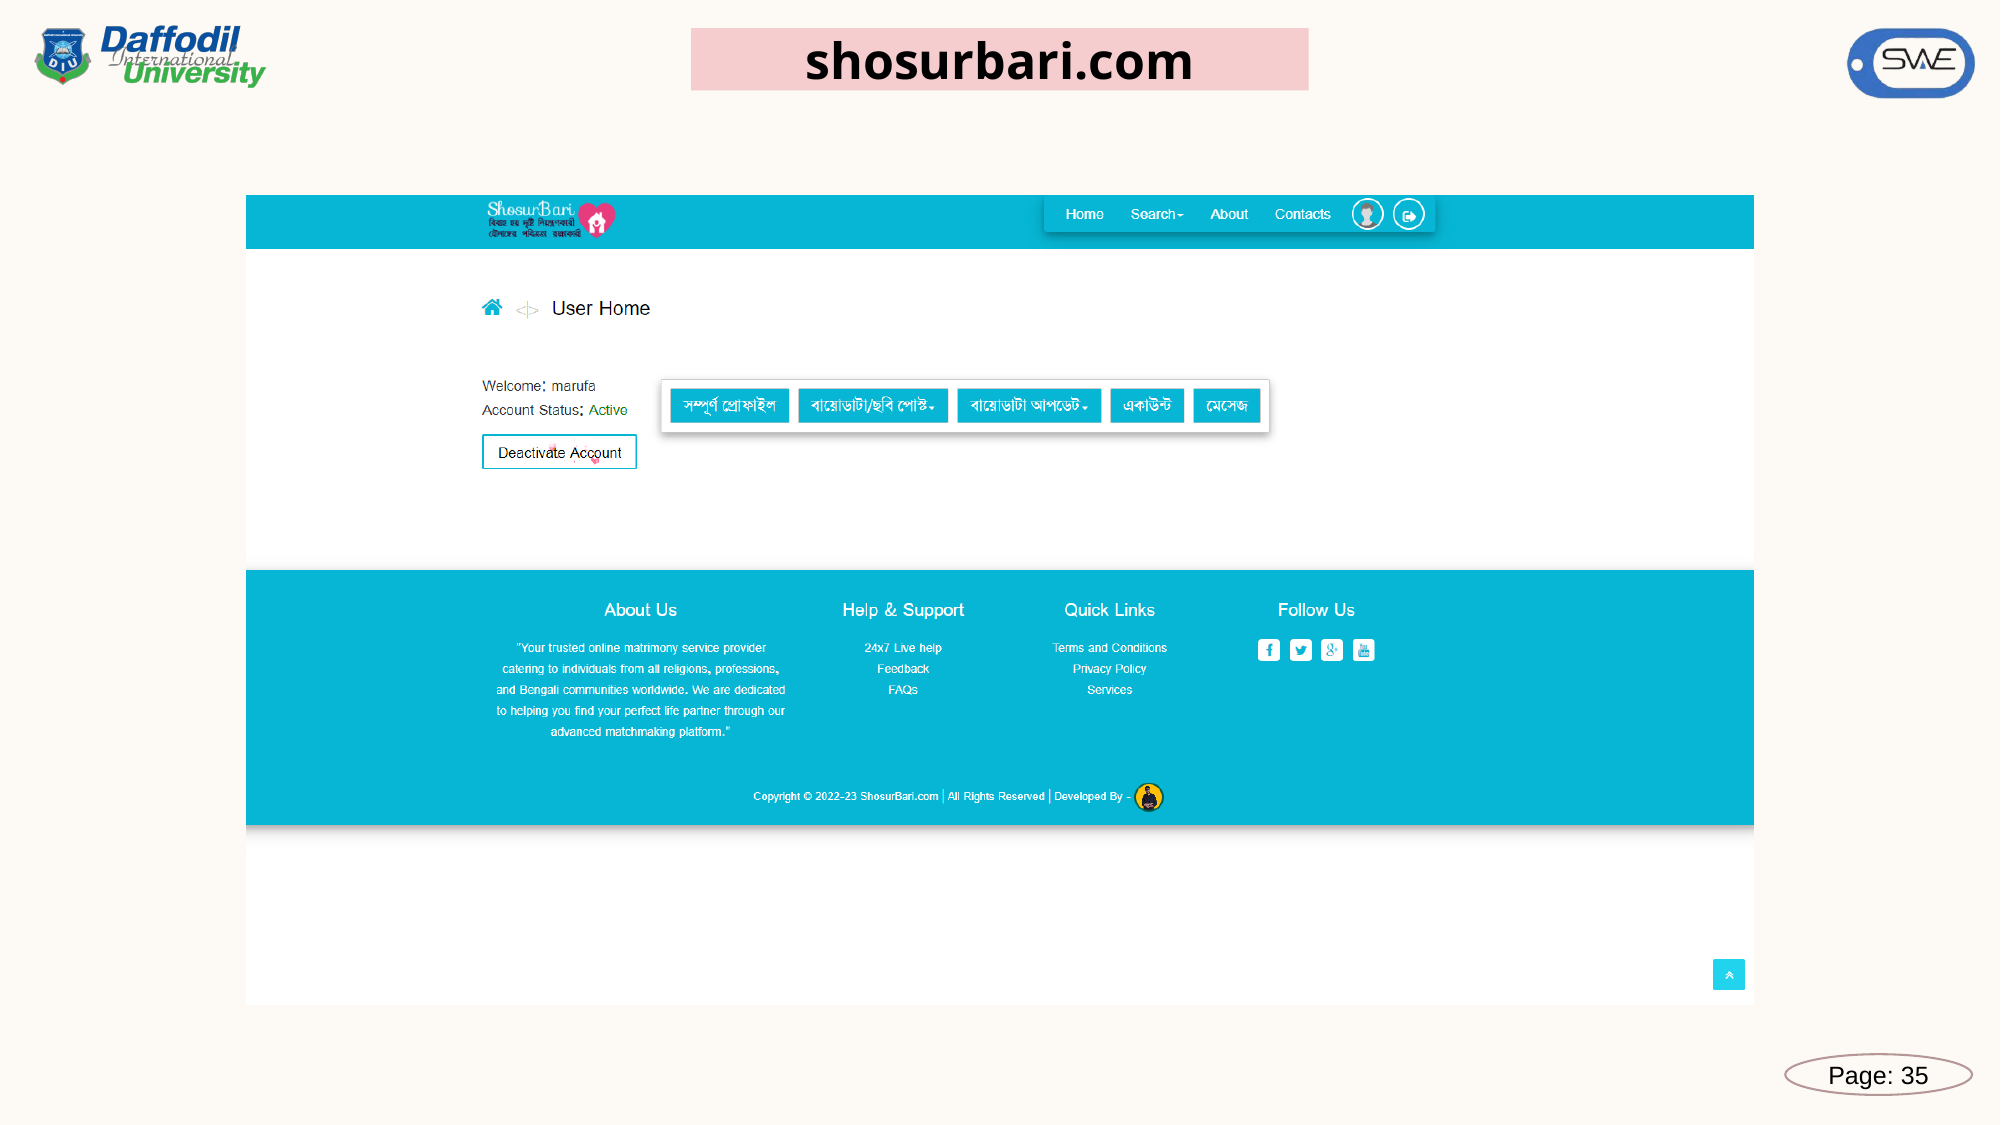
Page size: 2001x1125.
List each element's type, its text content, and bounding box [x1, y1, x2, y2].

text_box shosurbari.com [690, 27, 1310, 92]
text_box Page: 35 [1784, 1053, 1974, 1096]
picture [246, 195, 1754, 1005]
picture [34, 25, 267, 88]
picture [1839, 5, 1978, 114]
